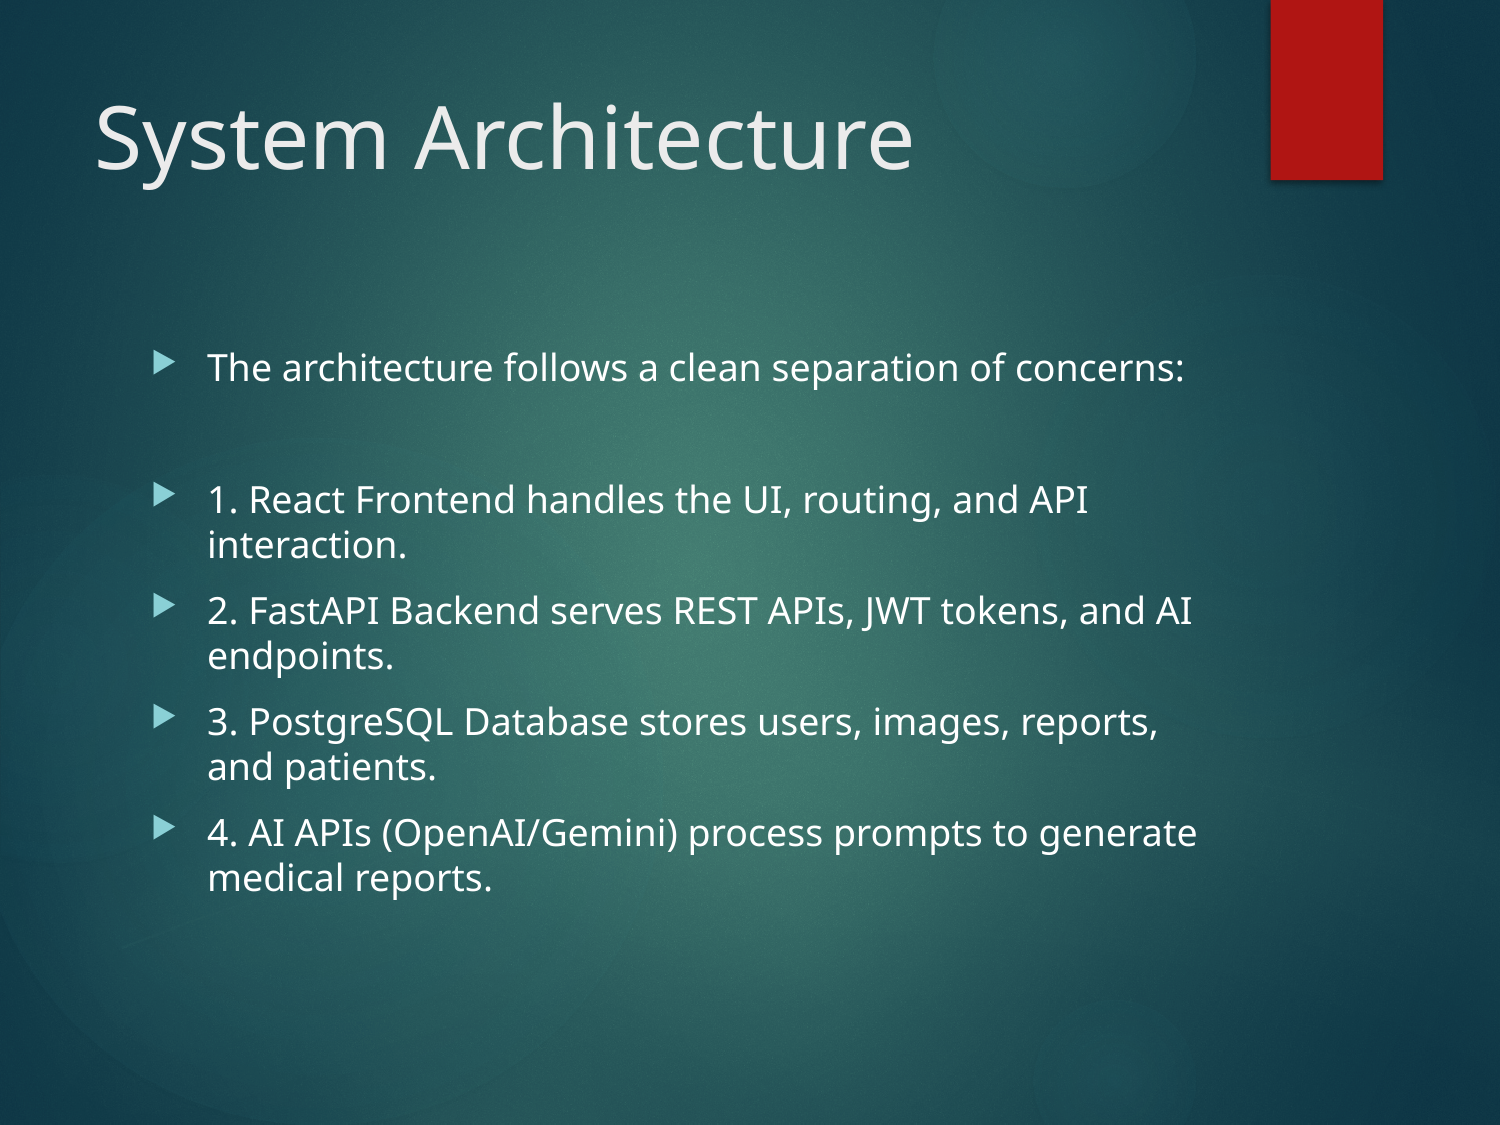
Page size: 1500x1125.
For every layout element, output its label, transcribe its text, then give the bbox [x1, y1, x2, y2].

list The architecture follows a clean separation of concerns: 1. React Frontend handles the UI, routing, and API interaction. 2. FastAPI Backend serves REST APIs, JWT tokens, and AI endpoints. 3. PostgreSQL Database stores users, images, reports, and patients. 4. AI APIs (OpenAI/Gemini) process prompts to generate medical reports. [135, 336, 1237, 1025]
title System Architecture [79, 74, 1237, 304]
